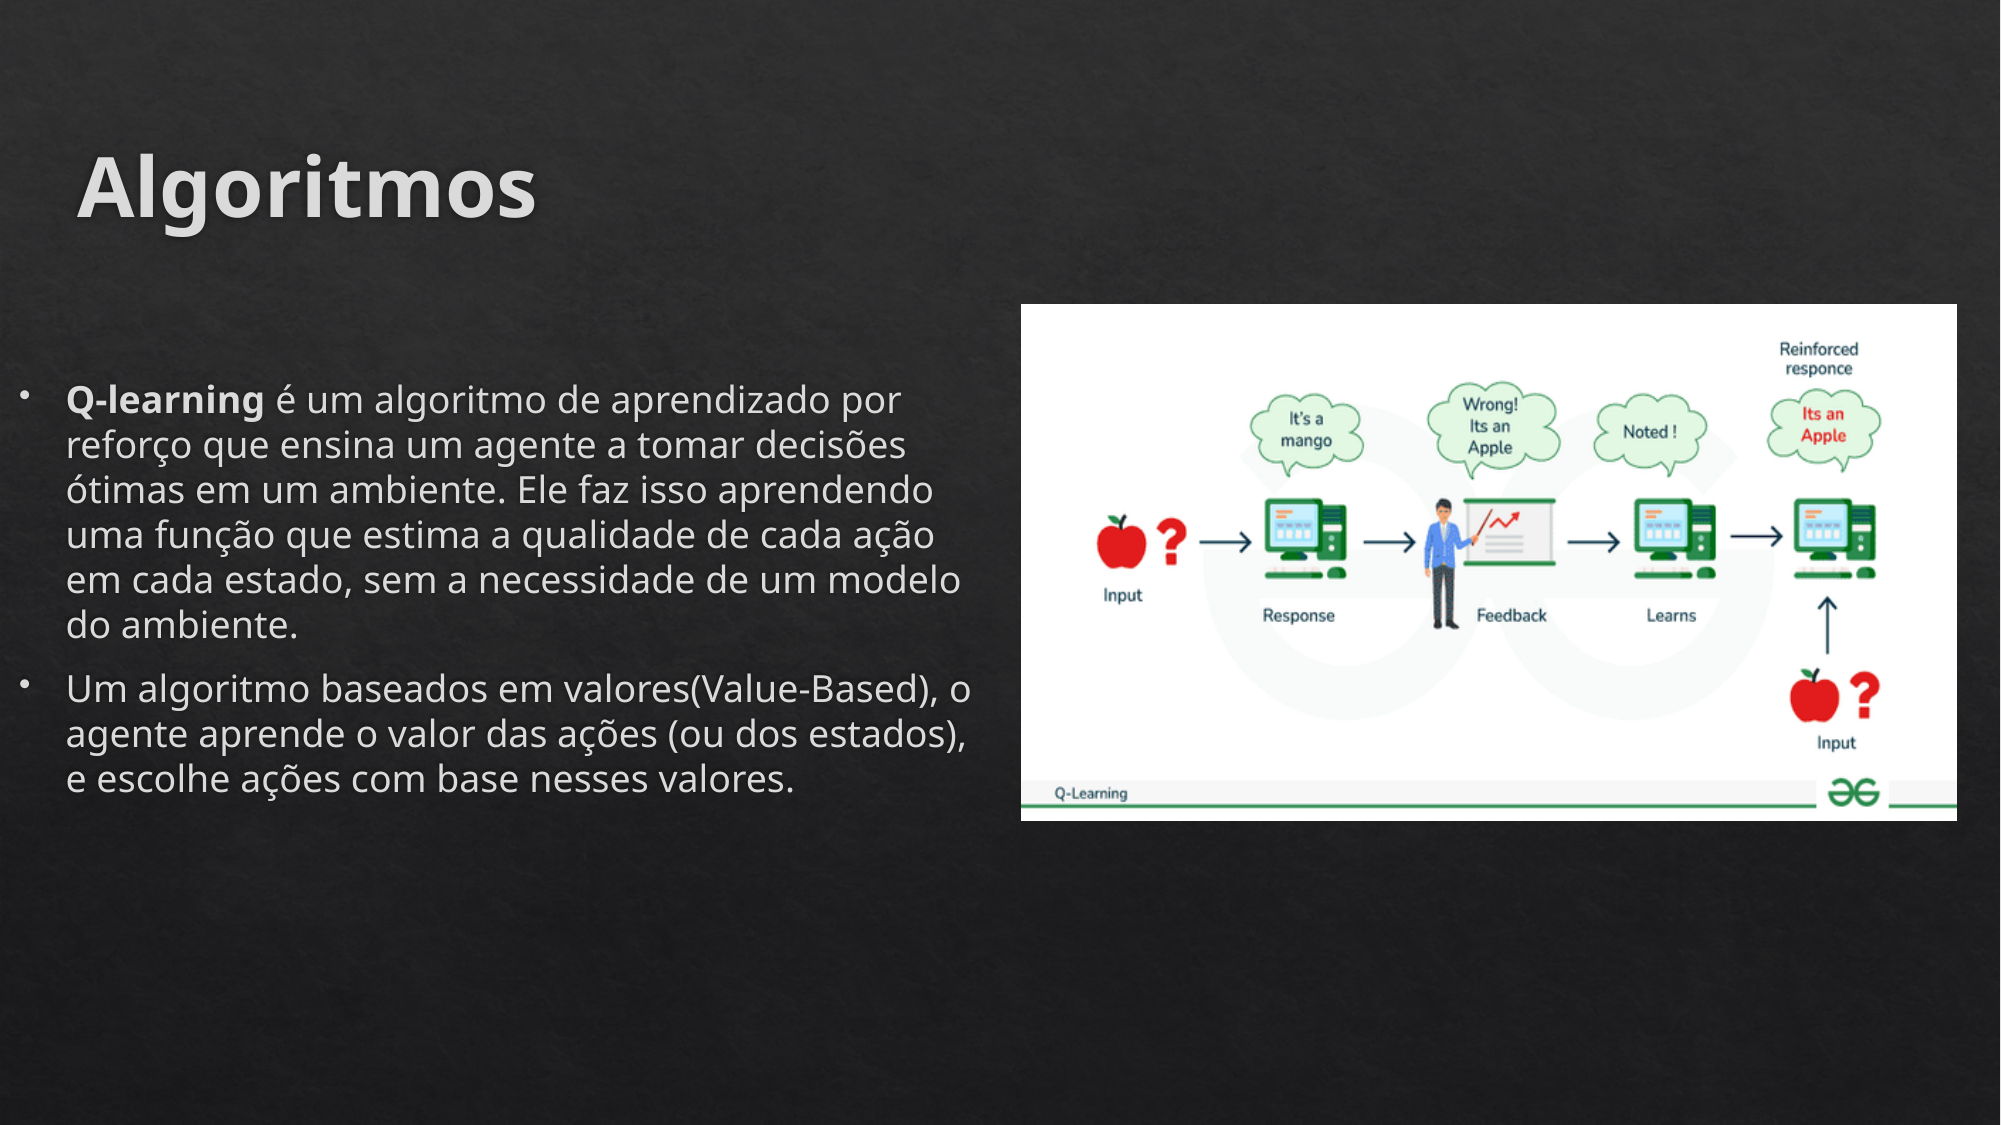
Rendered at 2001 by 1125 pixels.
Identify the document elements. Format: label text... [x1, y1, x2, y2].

list Q-learning é um algoritmo de aprendizado por reforço que ensina um agente a tomar decisões ótimas em um ambiente. Ele faz isso aprendendo uma função que estima a qualidade de cada ação em cada estado, sem a necessidade de um modelo do ambiente. Um algoritmo baseados em valores(Value-Based), o agente aprende o valor das ações (ou dos estados), e escolhe ações com base nesses valores. [0, 304, 993, 858]
picture [1021, 304, 1957, 821]
title Algoritmos [62, 104, 1761, 264]
